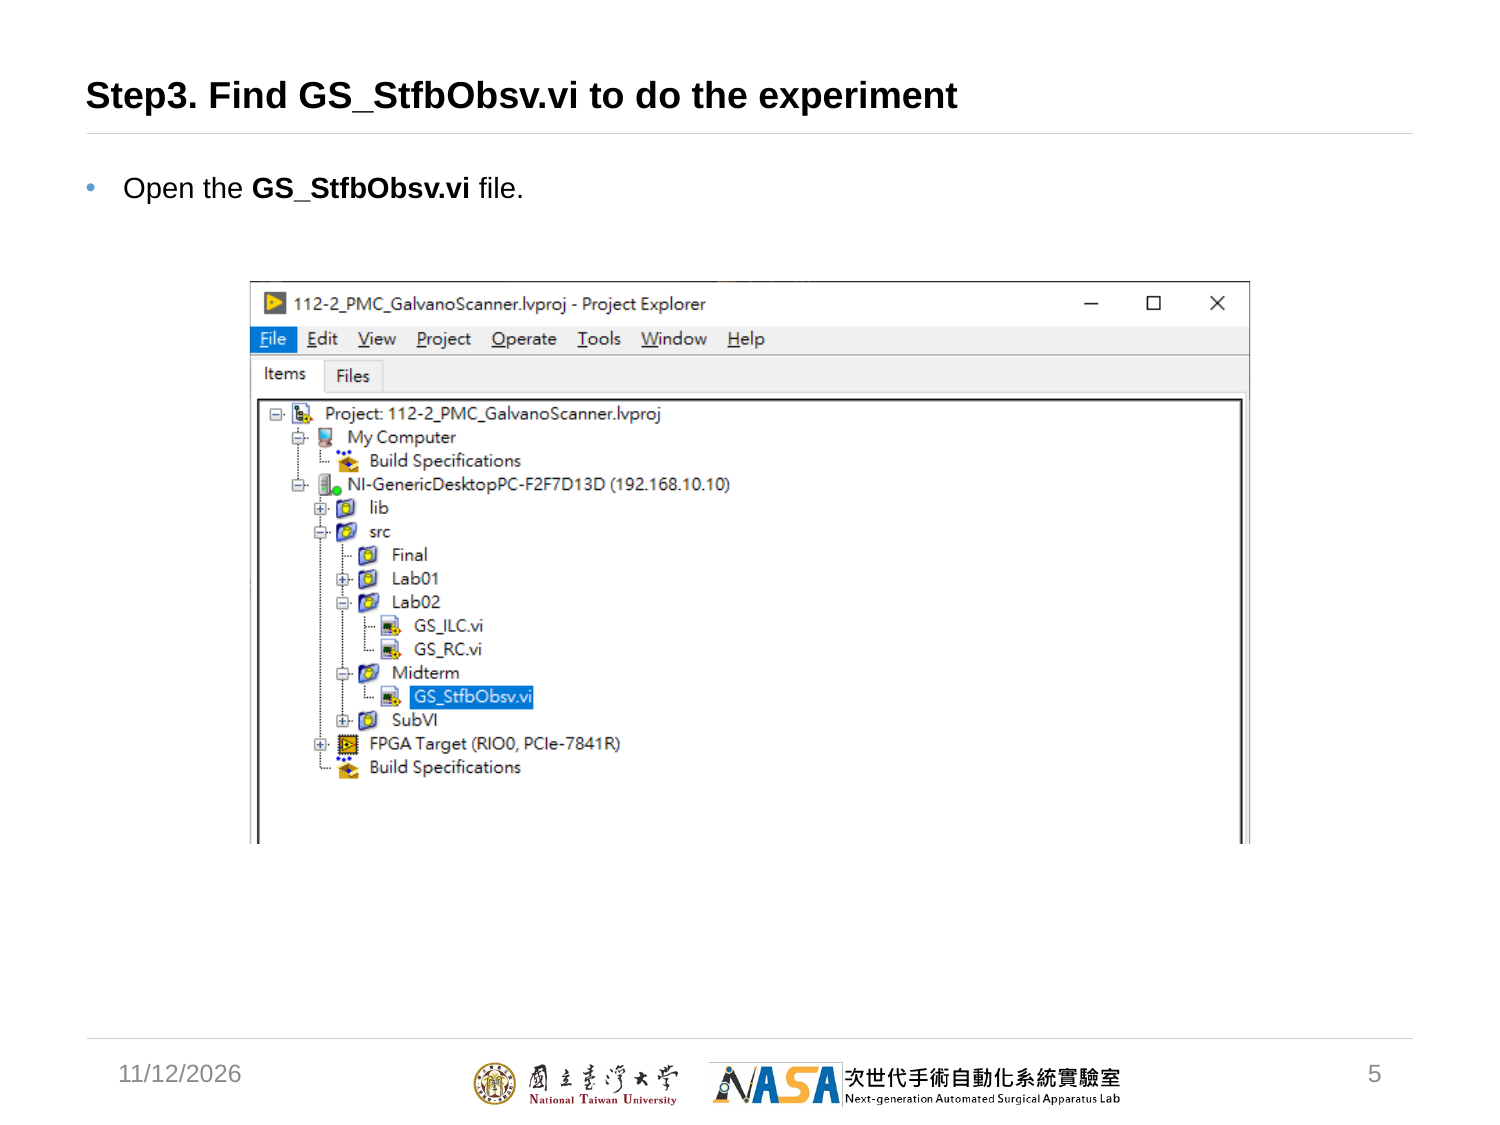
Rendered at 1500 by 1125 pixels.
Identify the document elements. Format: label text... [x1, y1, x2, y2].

list Open the GS_StfbObsv.vi file. [70, 165, 1430, 1014]
slide_number 5 [1059, 1042, 1397, 1103]
title Step3. Find GS_StfbObsv.vi to do the experiment [70, 59, 1430, 132]
picture [470, 1060, 683, 1109]
picture [709, 1057, 1134, 1112]
picture [249, 281, 1251, 844]
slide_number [103, 1042, 441, 1103]
